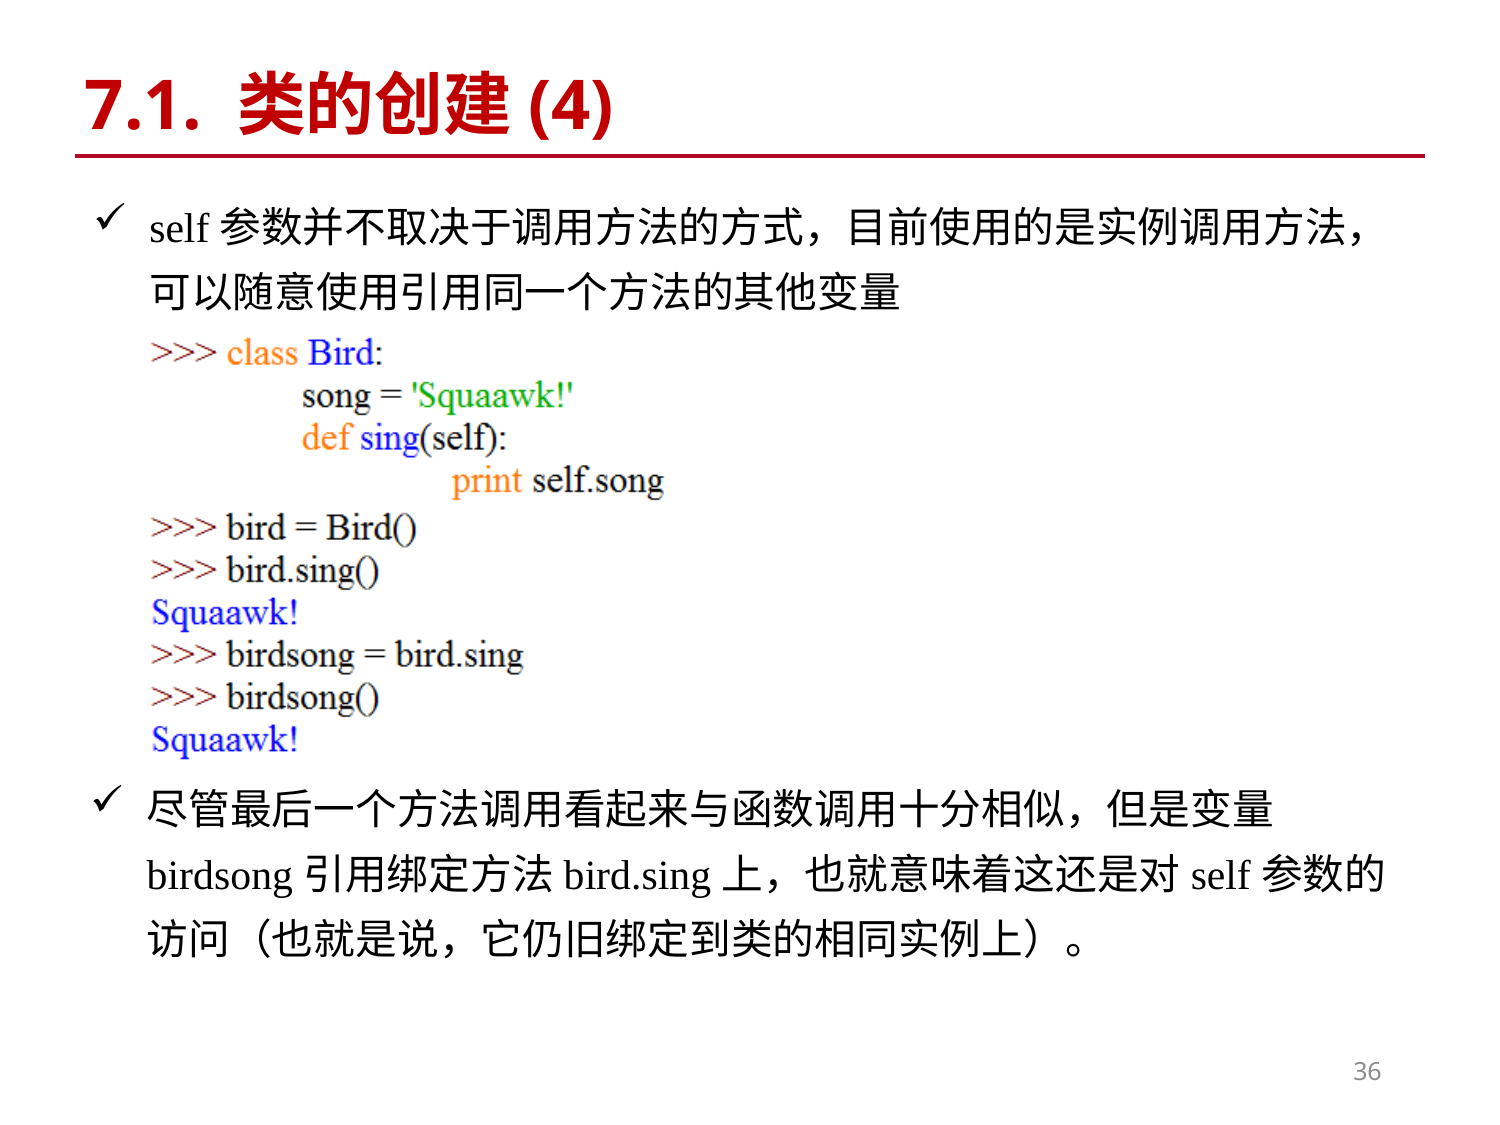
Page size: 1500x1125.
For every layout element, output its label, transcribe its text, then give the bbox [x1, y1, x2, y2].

picture [150, 332, 697, 761]
slide_number 36 [1059, 1042, 1397, 1103]
text_box self参数并不取决于调用方法的方式，目前使用的是实例调用方法，可以随意使用引用同一个方法的其他变量 [78, 177, 1427, 323]
text_box 尽管最后一个方法调用看起来与函数调用十分相似，但是变量birdsong引用绑定方法bird.sing上，也就意味着这还是对self参数的访问（也就是说，它仍旧绑定到类的相同实例上）。 [75, 760, 1424, 971]
text_box 7.1. 类的创建(4) [70, 53, 1426, 151]
